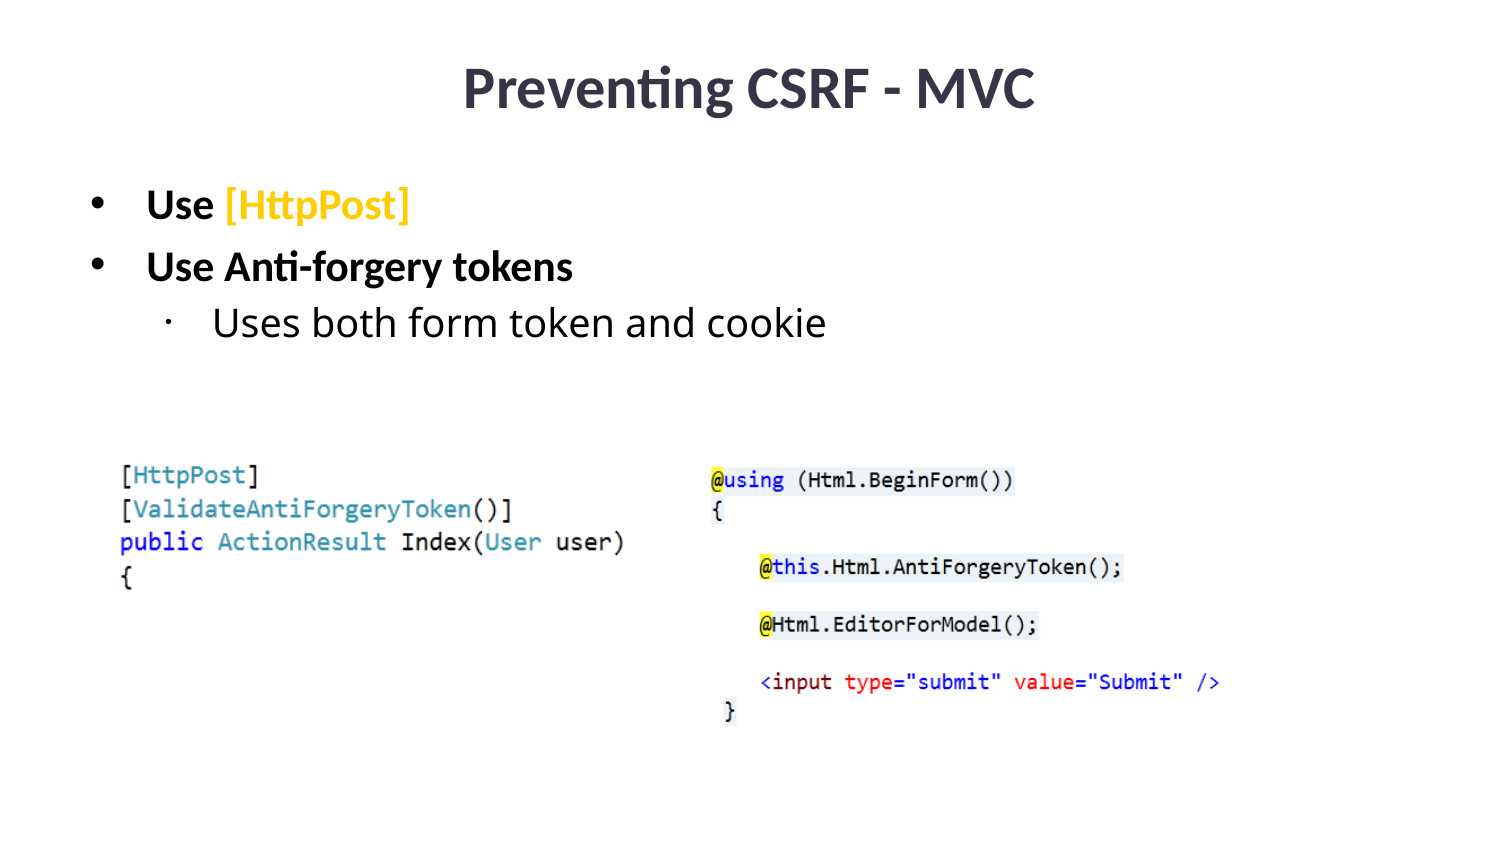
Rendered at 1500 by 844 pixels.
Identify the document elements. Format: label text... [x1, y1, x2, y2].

title Preventing CSRF - MVC [74, 37, 1426, 132]
list Use [HttpPost] Use Anti-forgery tokens Uses both form token and cookie [74, 168, 1426, 723]
picture [112, 452, 633, 596]
picture [699, 459, 1223, 731]
